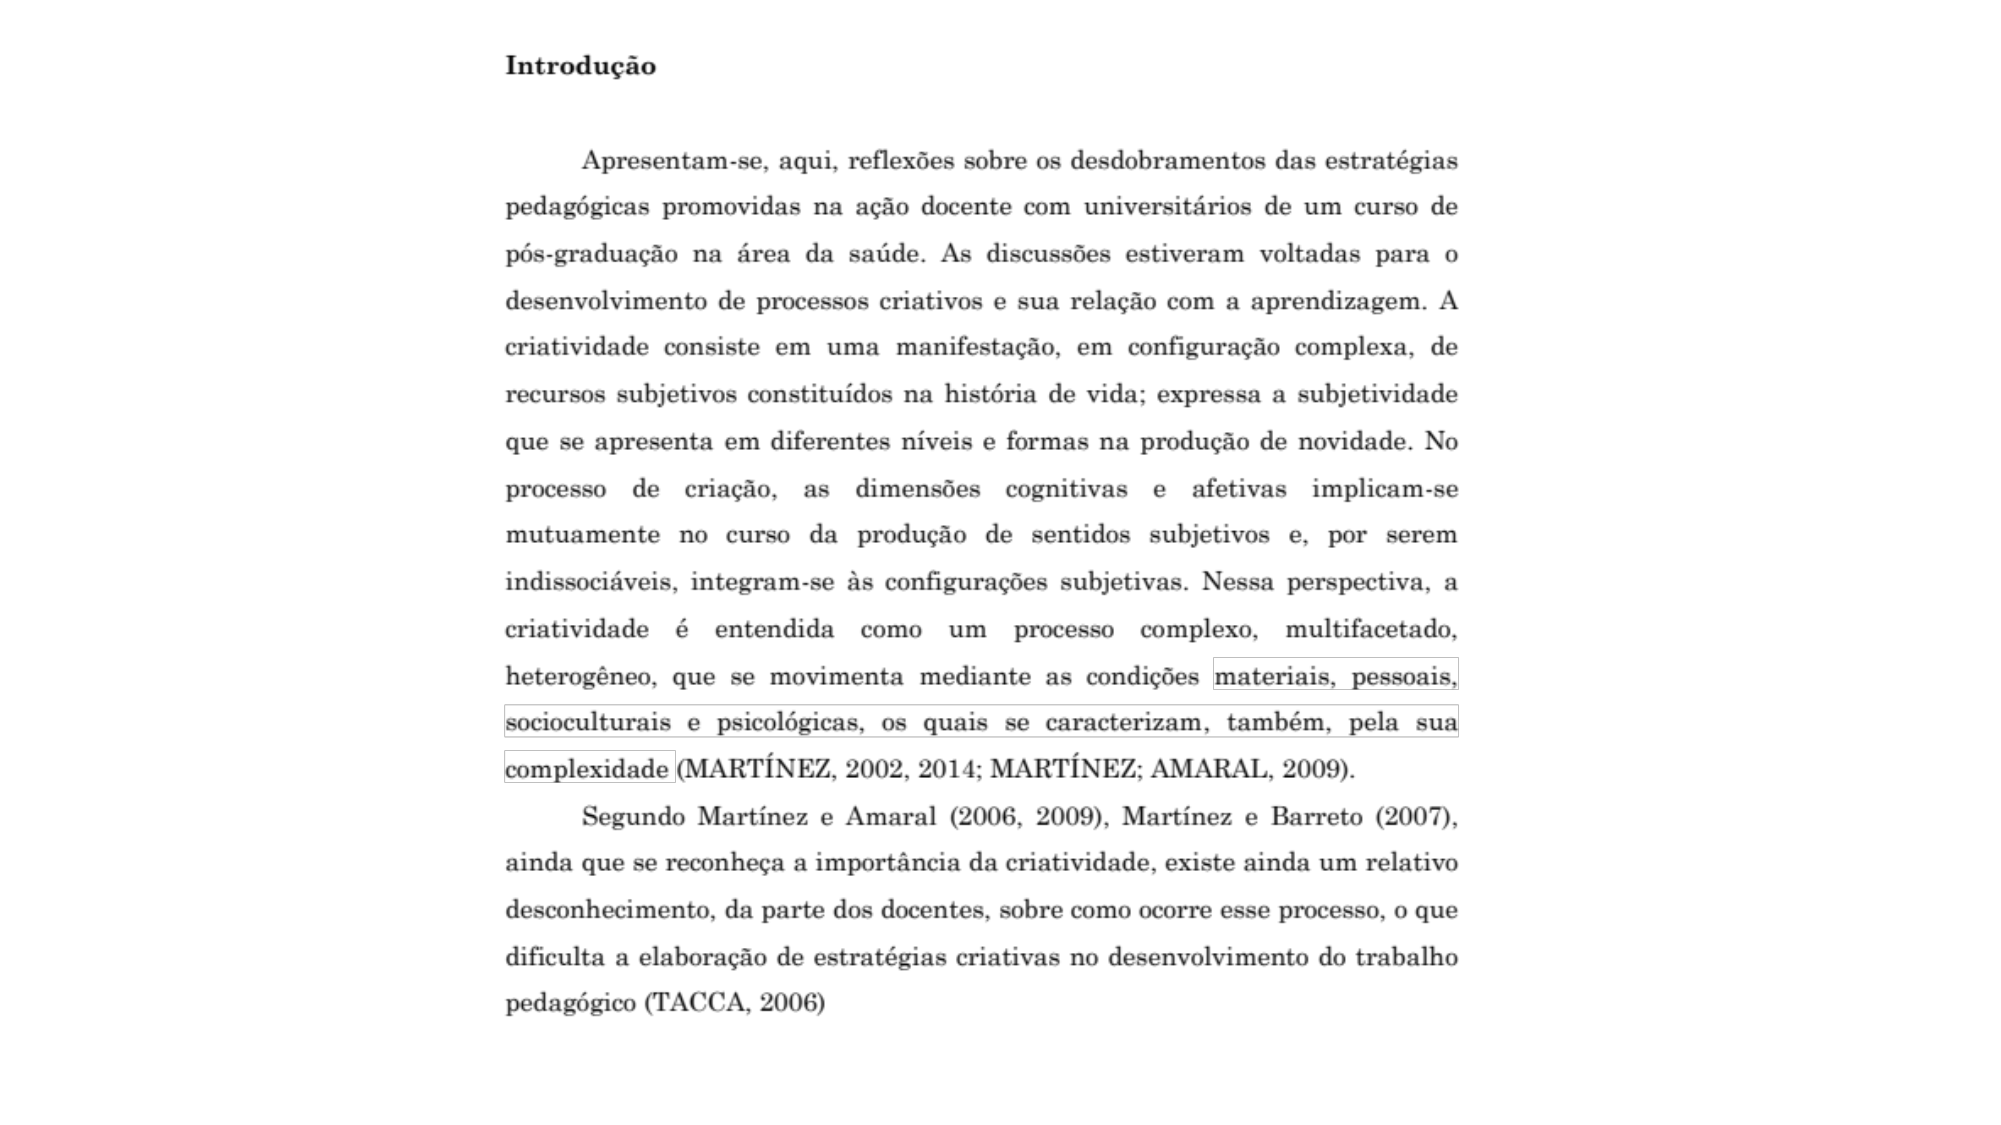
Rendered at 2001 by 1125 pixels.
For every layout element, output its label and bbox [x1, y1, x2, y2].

picture [478, 44, 1478, 1037]
